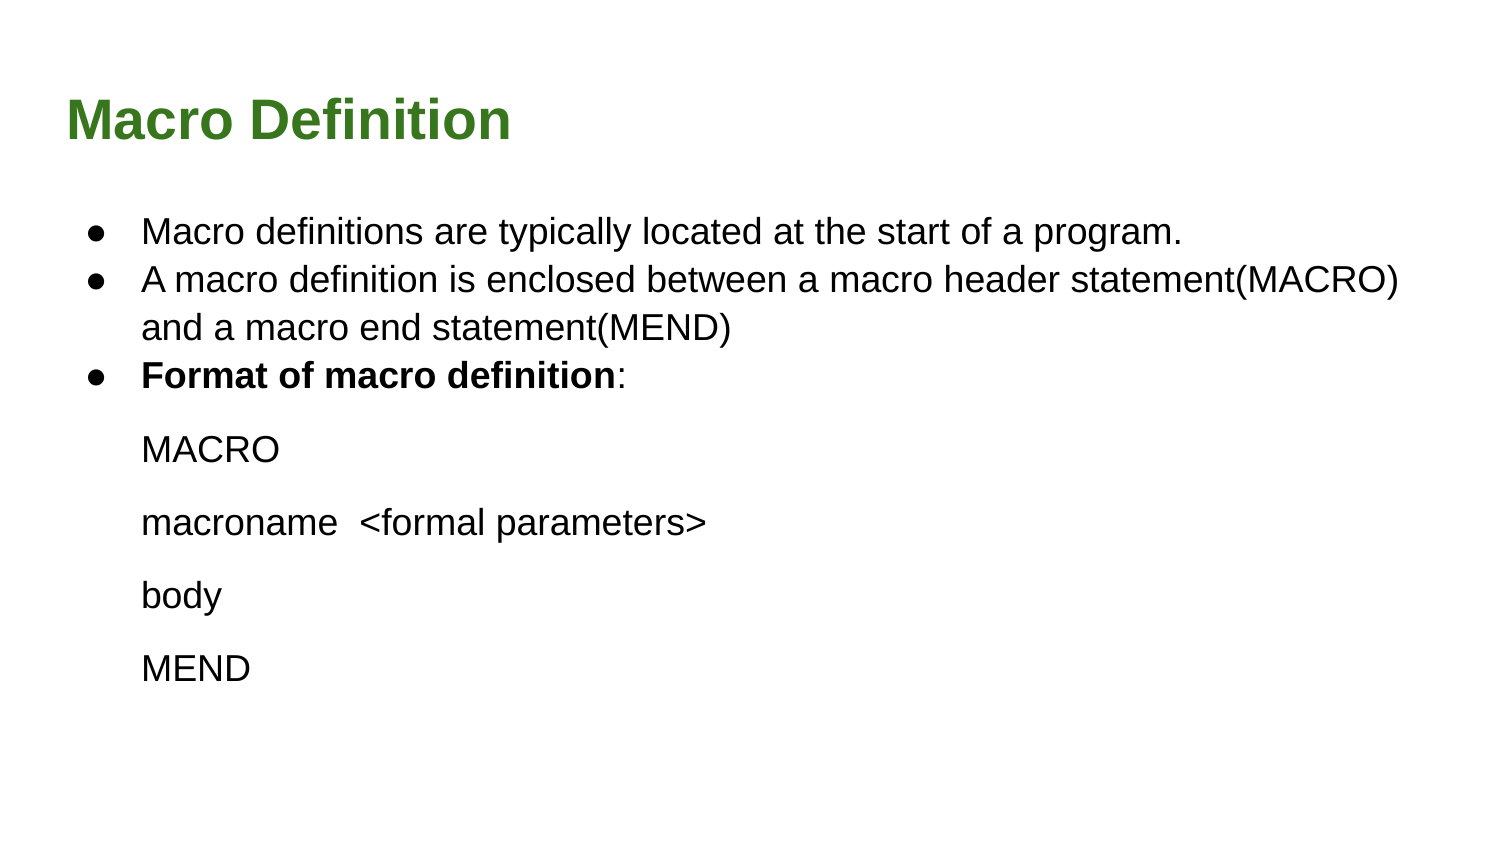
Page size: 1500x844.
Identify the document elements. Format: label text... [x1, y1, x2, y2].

list Macro definitions are typically located at the start of a program. A macro definition is enclosed between a macro header statement(MACRO) and a macro end statement(MEND) Format of macro definition: MACRO macroname <formal parameters> body MEND [51, 189, 1449, 844]
title Macro Definition [51, 72, 1449, 167]
